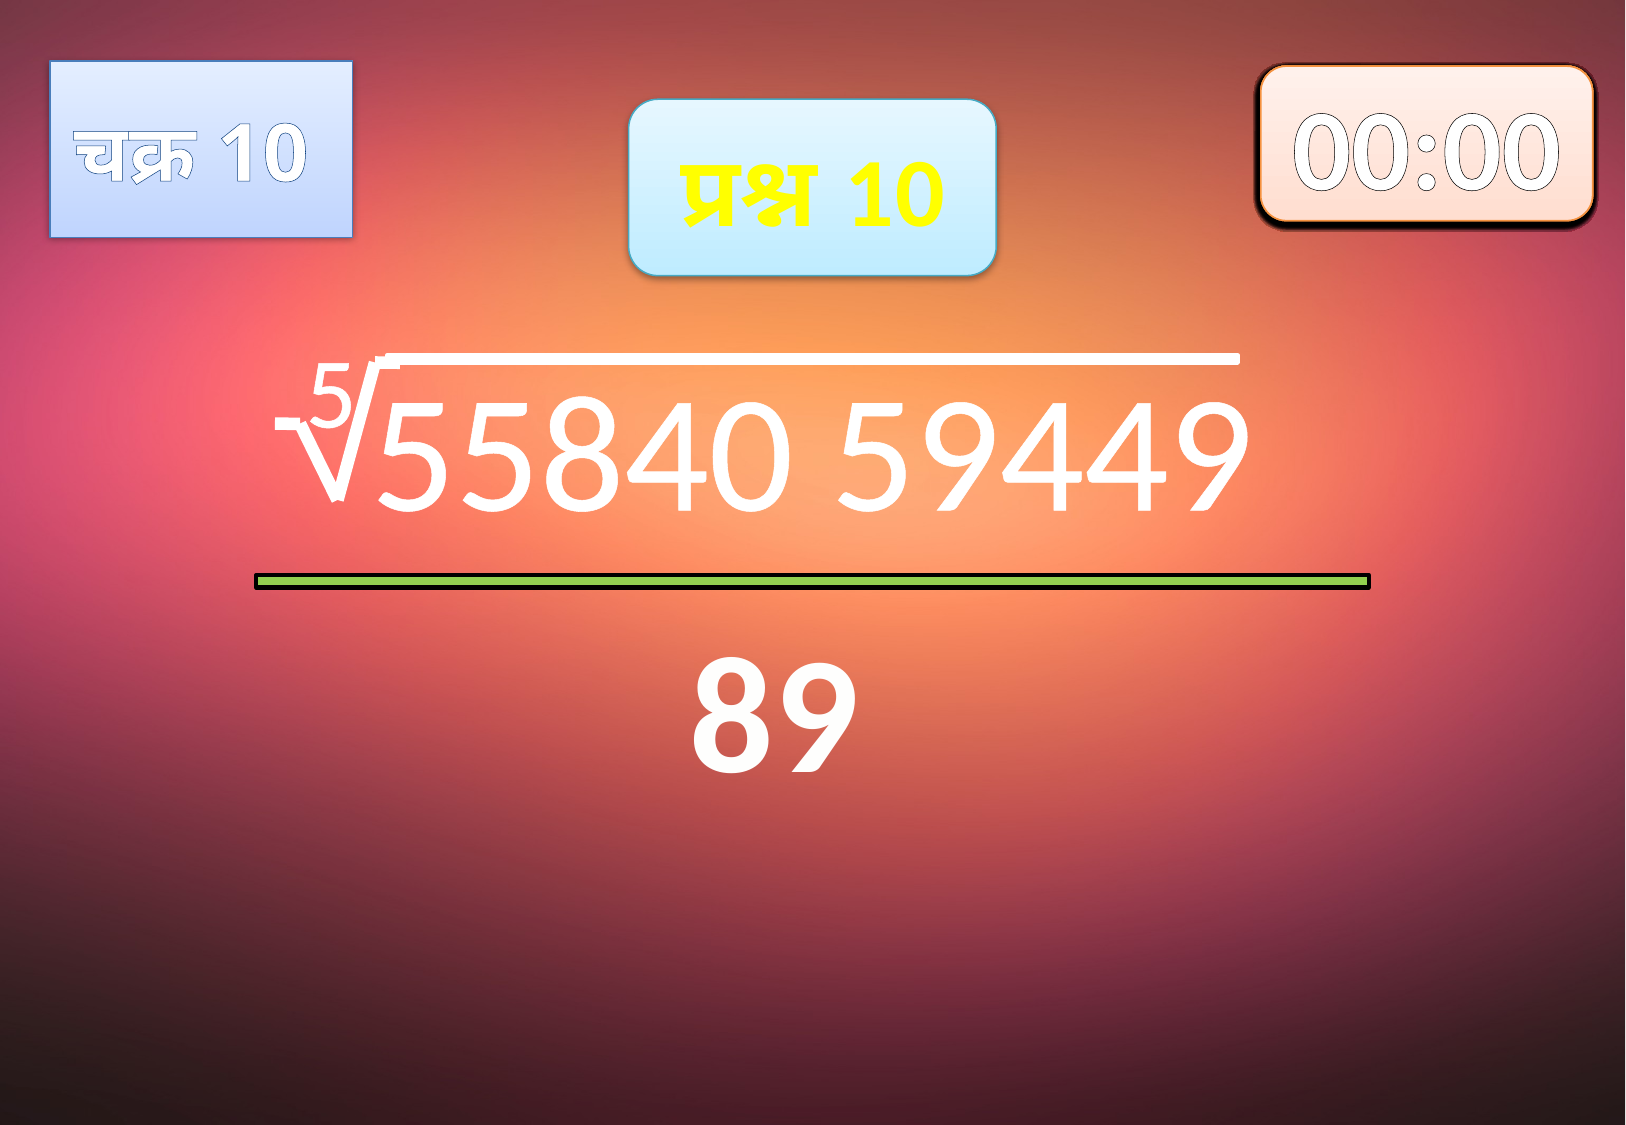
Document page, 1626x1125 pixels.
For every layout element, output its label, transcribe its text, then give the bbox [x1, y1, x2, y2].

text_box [274, 337, 401, 501]
text_box 55840 59449 [212, 299, 1413, 588]
text_box [0, 0, 1625, 75]
text_box चक्र 10 [49, 60, 353, 238]
picture [0, 0, 1626, 1125]
text_box [254, 573, 1371, 590]
text_box 00:00 [1260, 75, 1594, 222]
text_box 89 [424, 587, 1163, 825]
text_box [404, 353, 1240, 365]
text_box प्रश्न 10 [627, 98, 998, 277]
